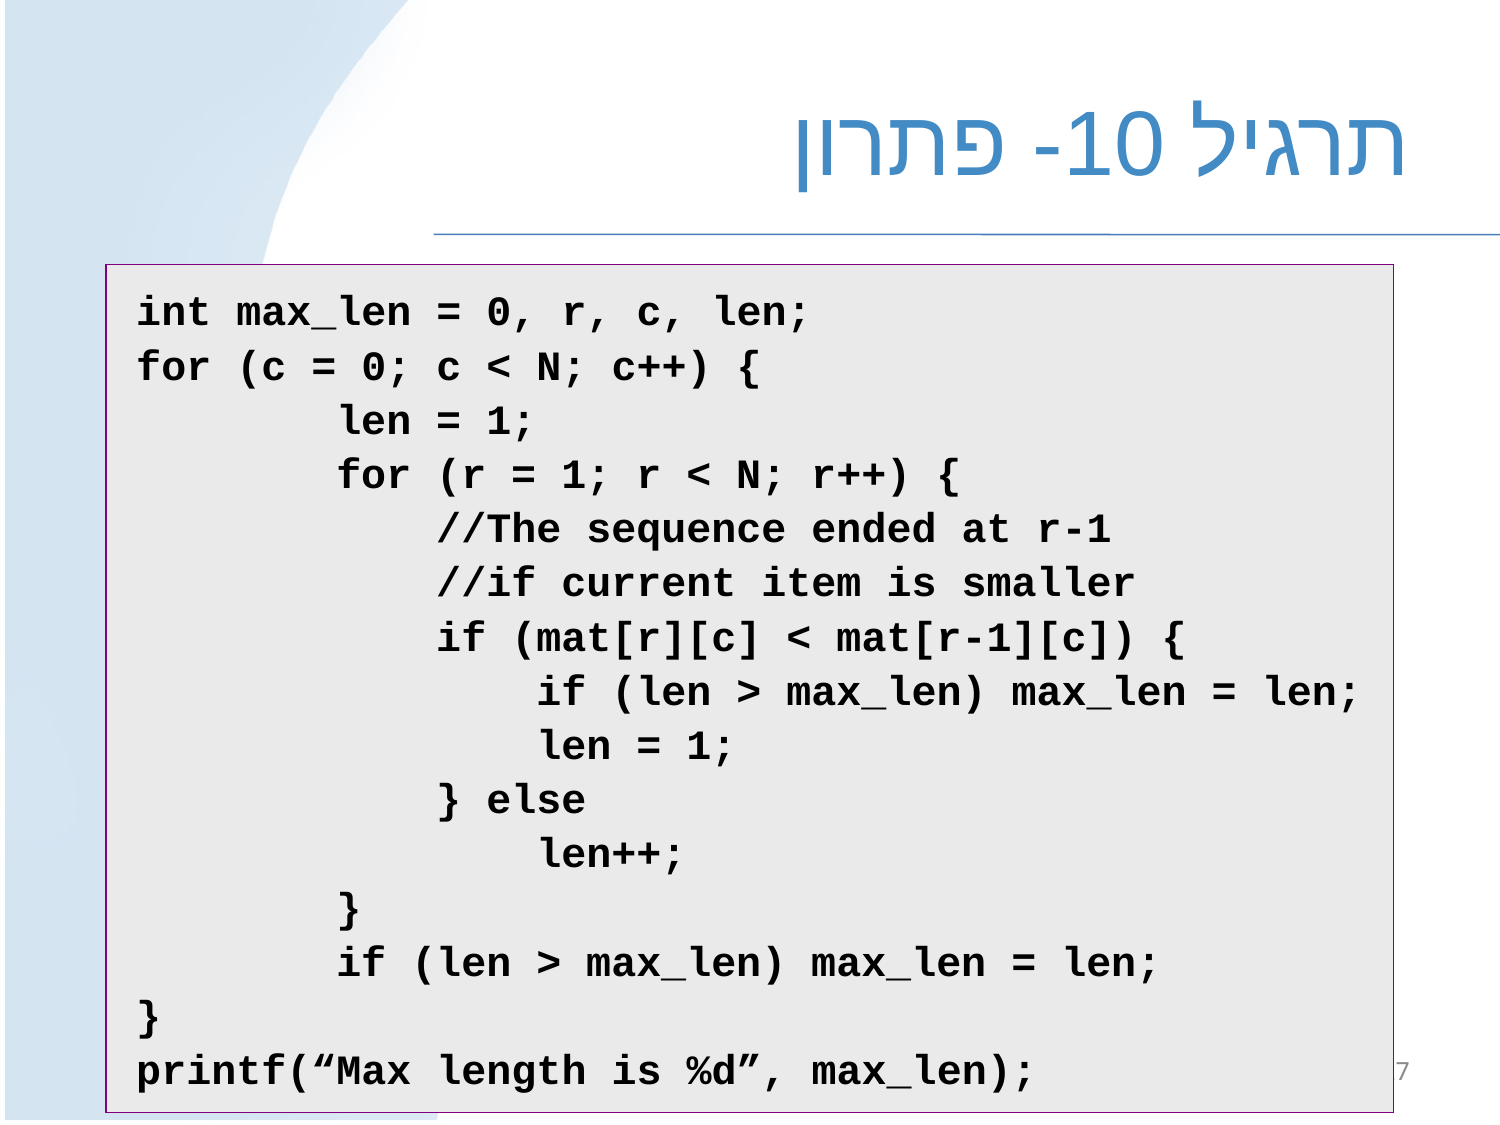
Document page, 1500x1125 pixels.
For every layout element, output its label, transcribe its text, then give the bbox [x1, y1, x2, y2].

title תרגיל 10- פתרון [74, 44, 1426, 233]
text_box int max_len = 0, r, c, len; for (c = 0; c < N; c++) { len = 1; for (r = 1; r < N; r++) { //The sequence ended at r-1 //if current item is smaller if (mat[r][c] < mat[r-1][c]) { if (len > max_len) max_len = len; len = 1; } else len++; } if (len > max_len) max_len = len; } printf(“Max length is %d”, max_len); [106, 264, 1394, 1113]
picture [0, 0, 1500, 1125]
slide_number 27 [1394, 1042, 1425, 1103]
